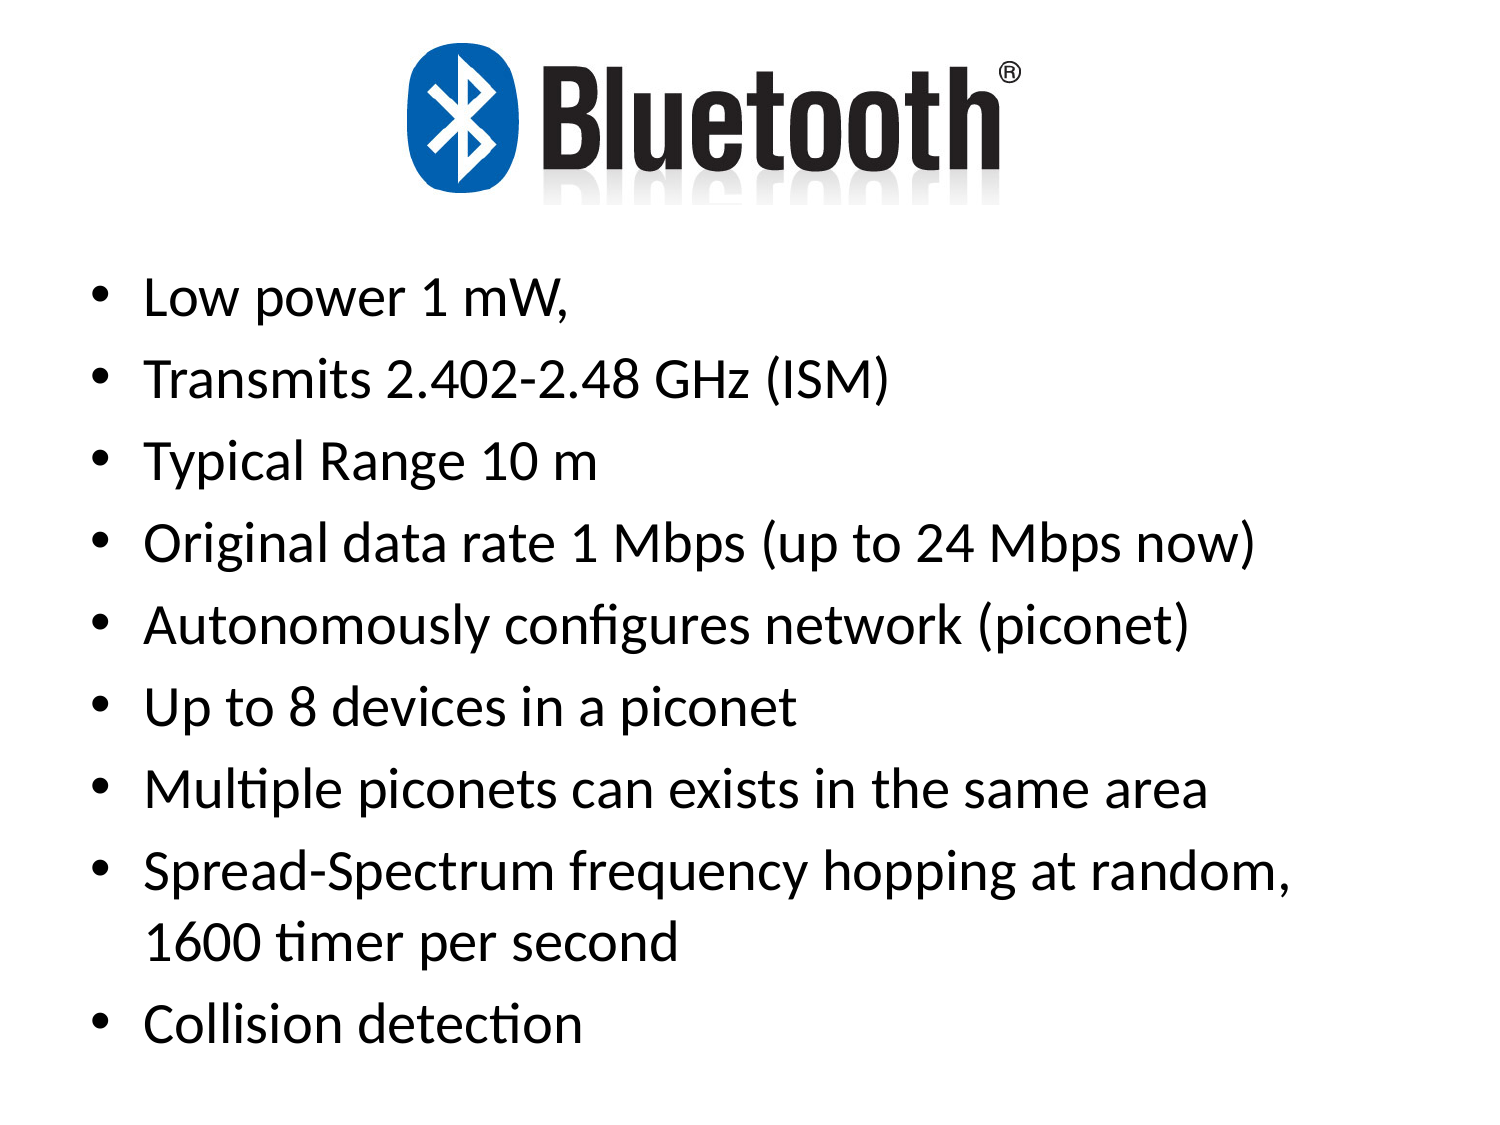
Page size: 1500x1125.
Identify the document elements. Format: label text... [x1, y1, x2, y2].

picture [399, 37, 1032, 205]
list Low power 1 mW, Transmits 2.402-2.48 GHz (ISM) Typical Range 10 m Original data rate 1 Mbps (up to 24 Mbps now) Autonomously configures network (piconet) Up to 8 devices in a piconet Multiple piconets can exists in the same area Spread-Spectrum frequency hopping at random, 1600 timer per second Collision detection [75, 249, 1438, 1063]
